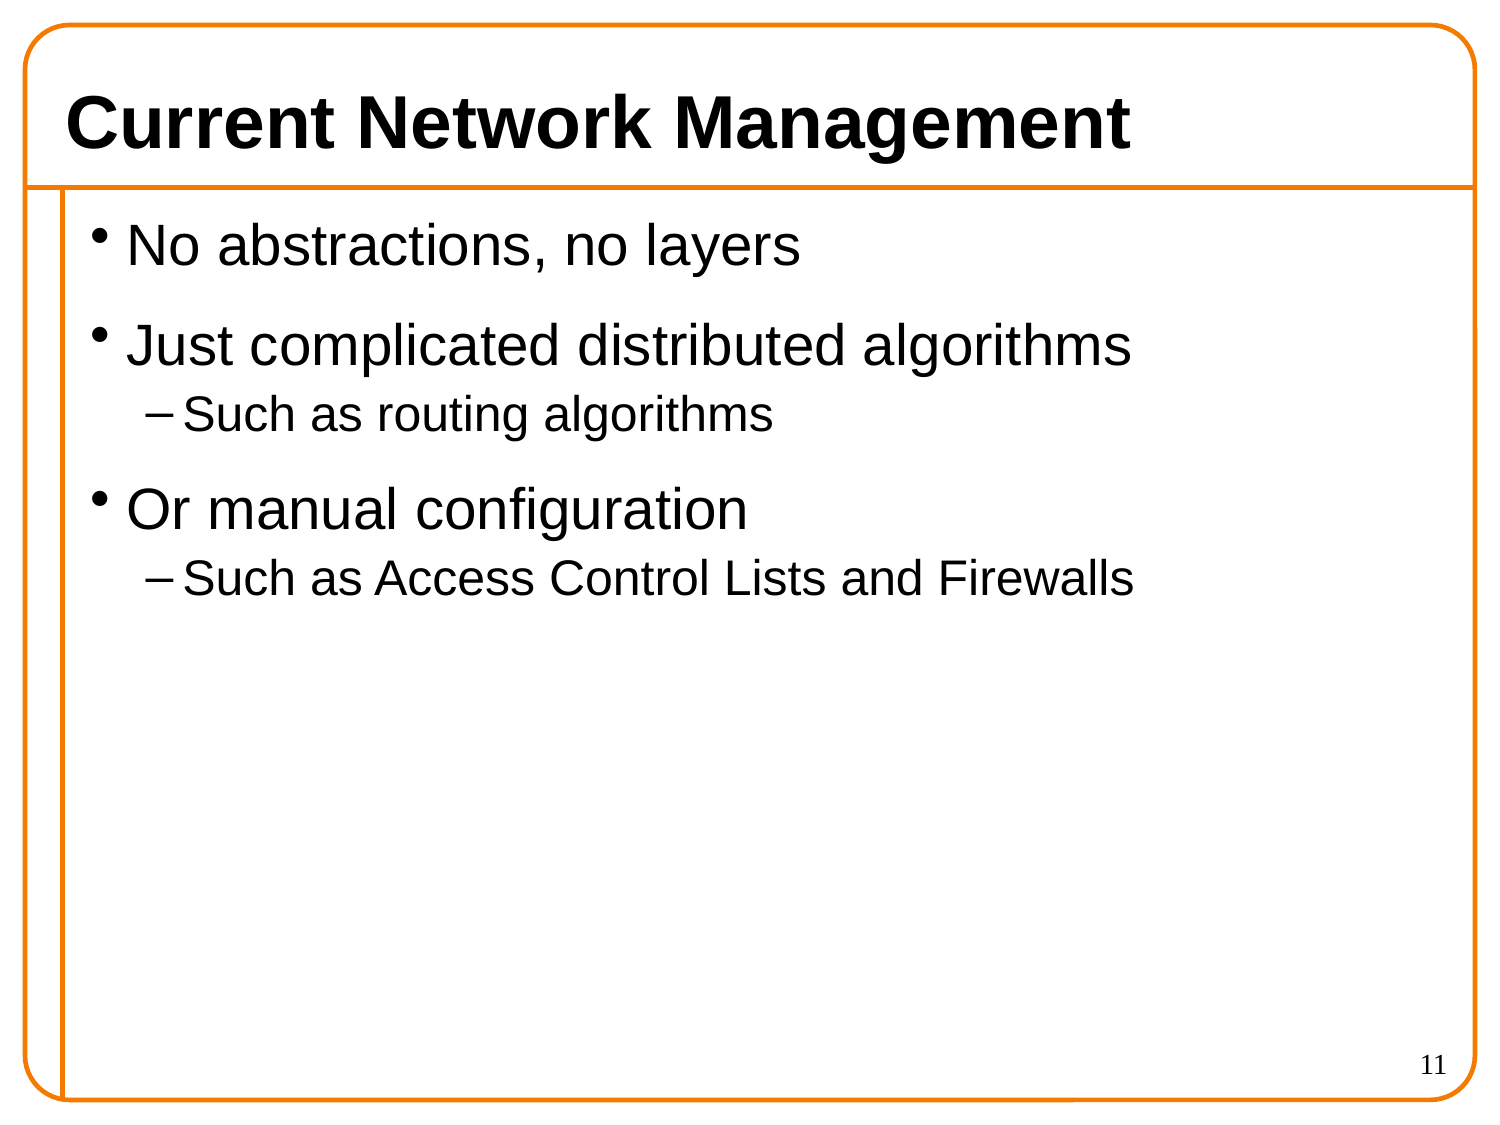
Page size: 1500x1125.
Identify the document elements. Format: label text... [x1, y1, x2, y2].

slide_number 11 [1312, 1037, 1463, 1101]
title Current Network Management [50, 62, 1475, 175]
list No abstractions, no layers Just complicated distributed algorithms Such as routing algorithms Or manual configuration Such as Access Control Lists and Firewalls [75, 200, 1463, 1100]
